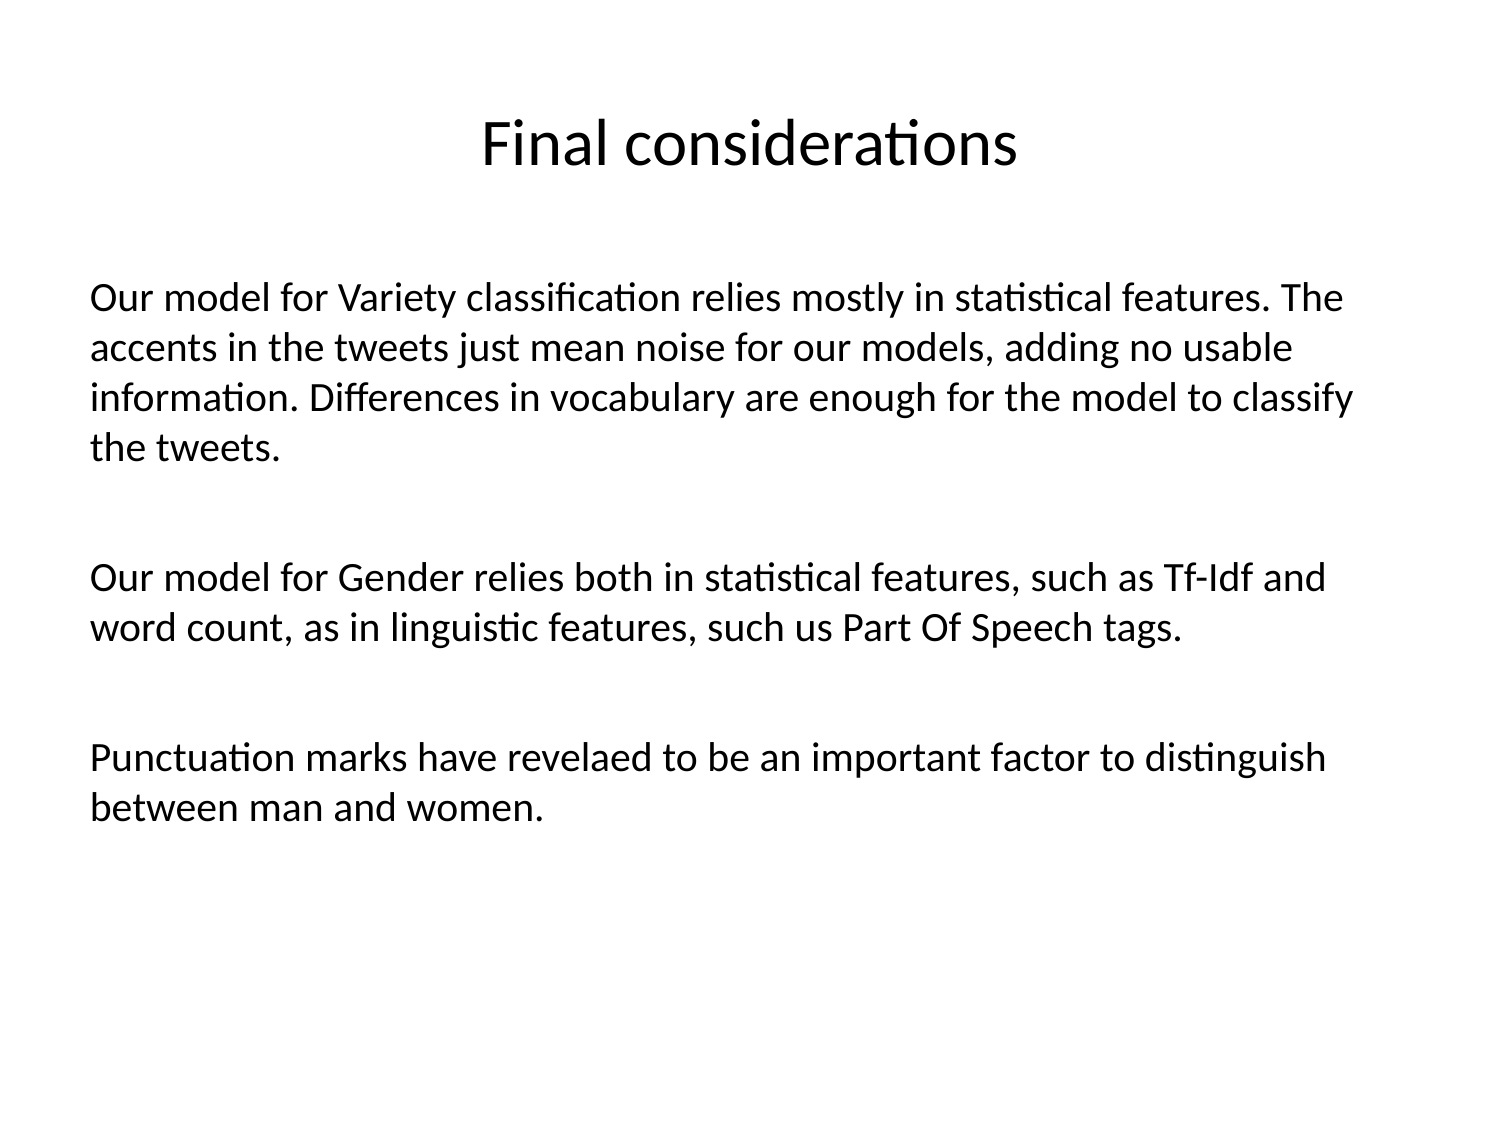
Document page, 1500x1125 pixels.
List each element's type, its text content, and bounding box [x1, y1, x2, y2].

text_box Final considerations [75, 45, 1425, 233]
text_box Our model for Variety classification relies mostly in statistical features. The accents in the tweets just mean noise for our models, adding no usable information. Differences in vocabulary are enough for the model to classify the tweets. Our model for Gender relies both in statistical features, such as Tf-Idf and word count, as in linguistic features, such us Part Of Speech tags. Punctuation marks have revelaed to be an important factor to distinguish between man and women. [75, 262, 1425, 1005]
